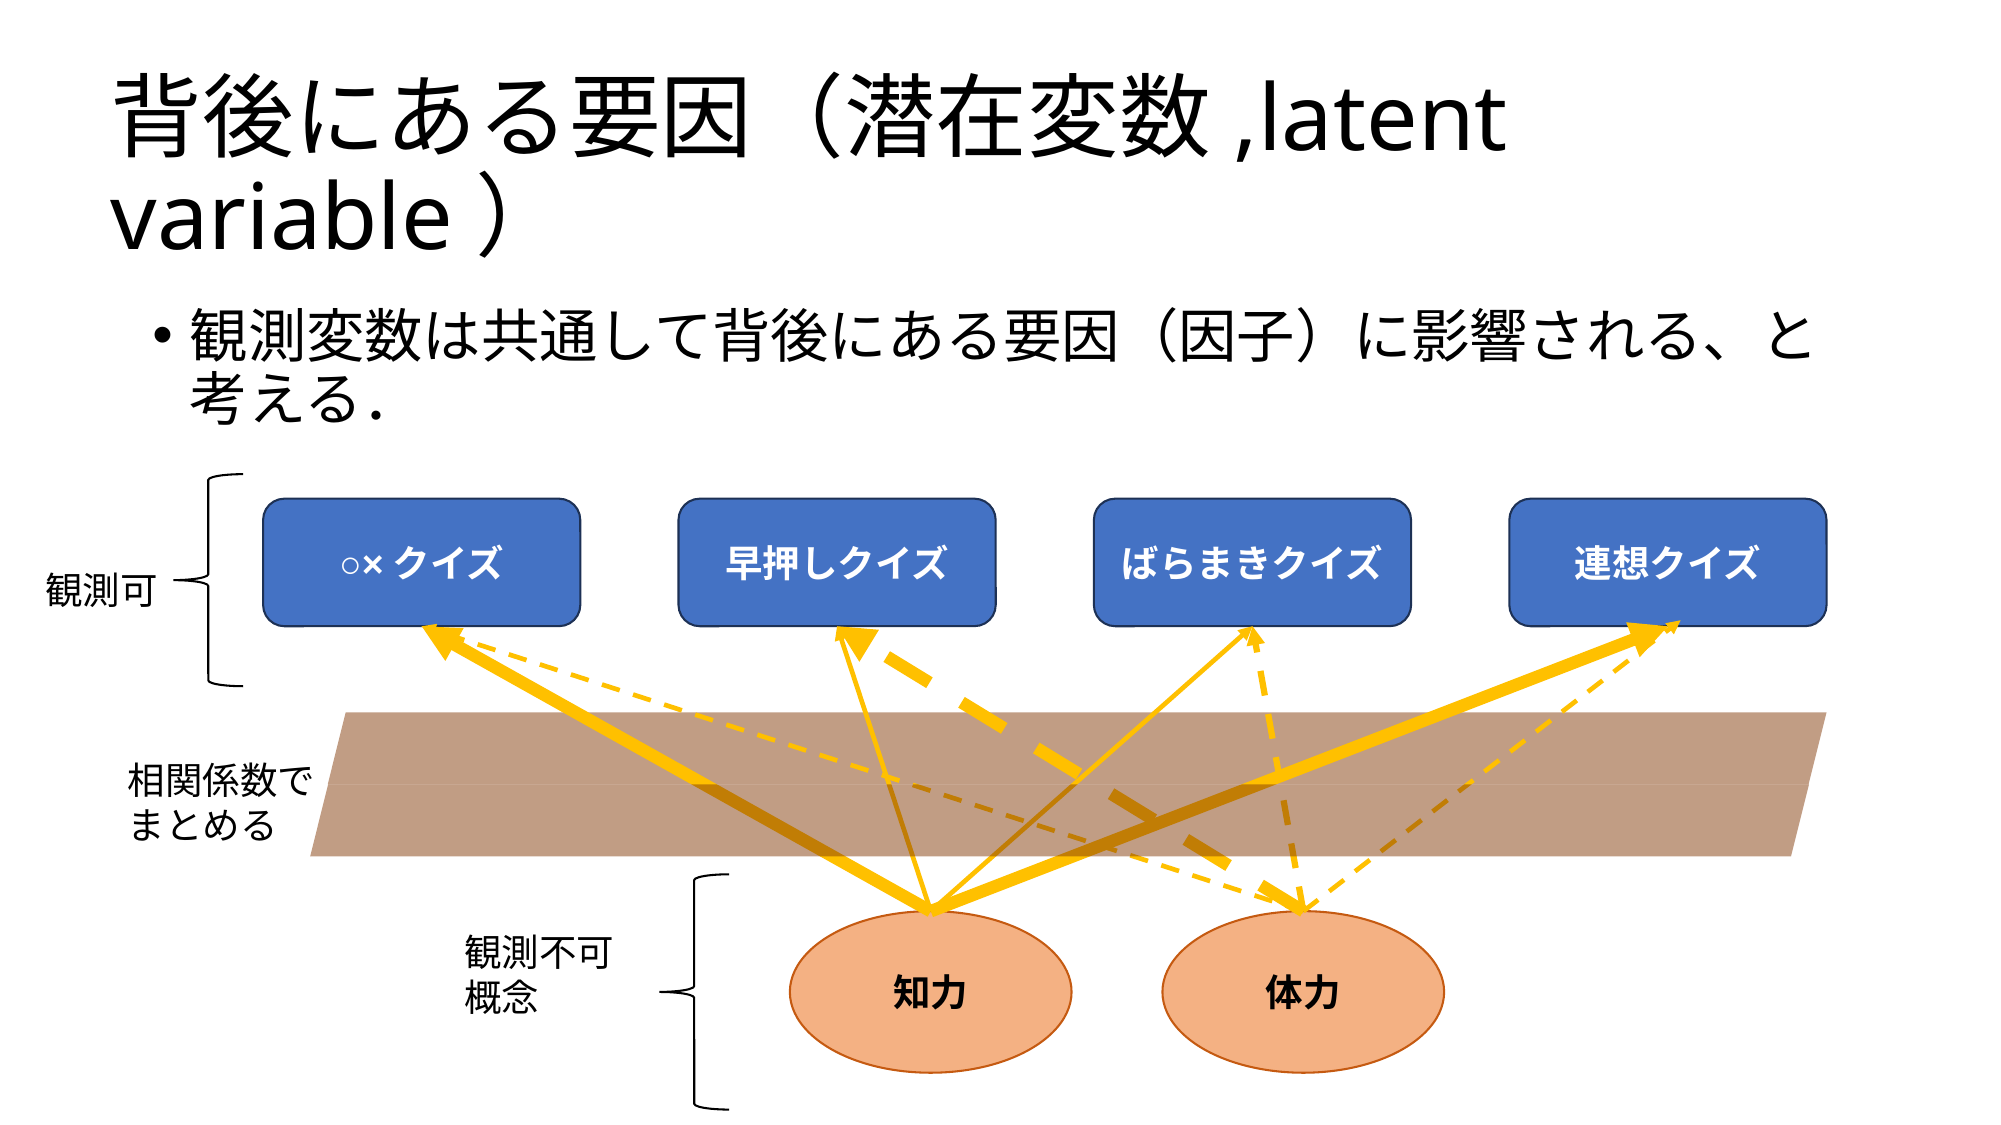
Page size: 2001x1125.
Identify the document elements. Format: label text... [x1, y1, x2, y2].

title 背後にある要因（潜在変数,latent variable） [95, 61, 1905, 279]
list 観測変数は共通して背後にある要因（因子）に影響される、と考える． [137, 299, 1863, 1014]
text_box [29, 474, 1827, 1110]
